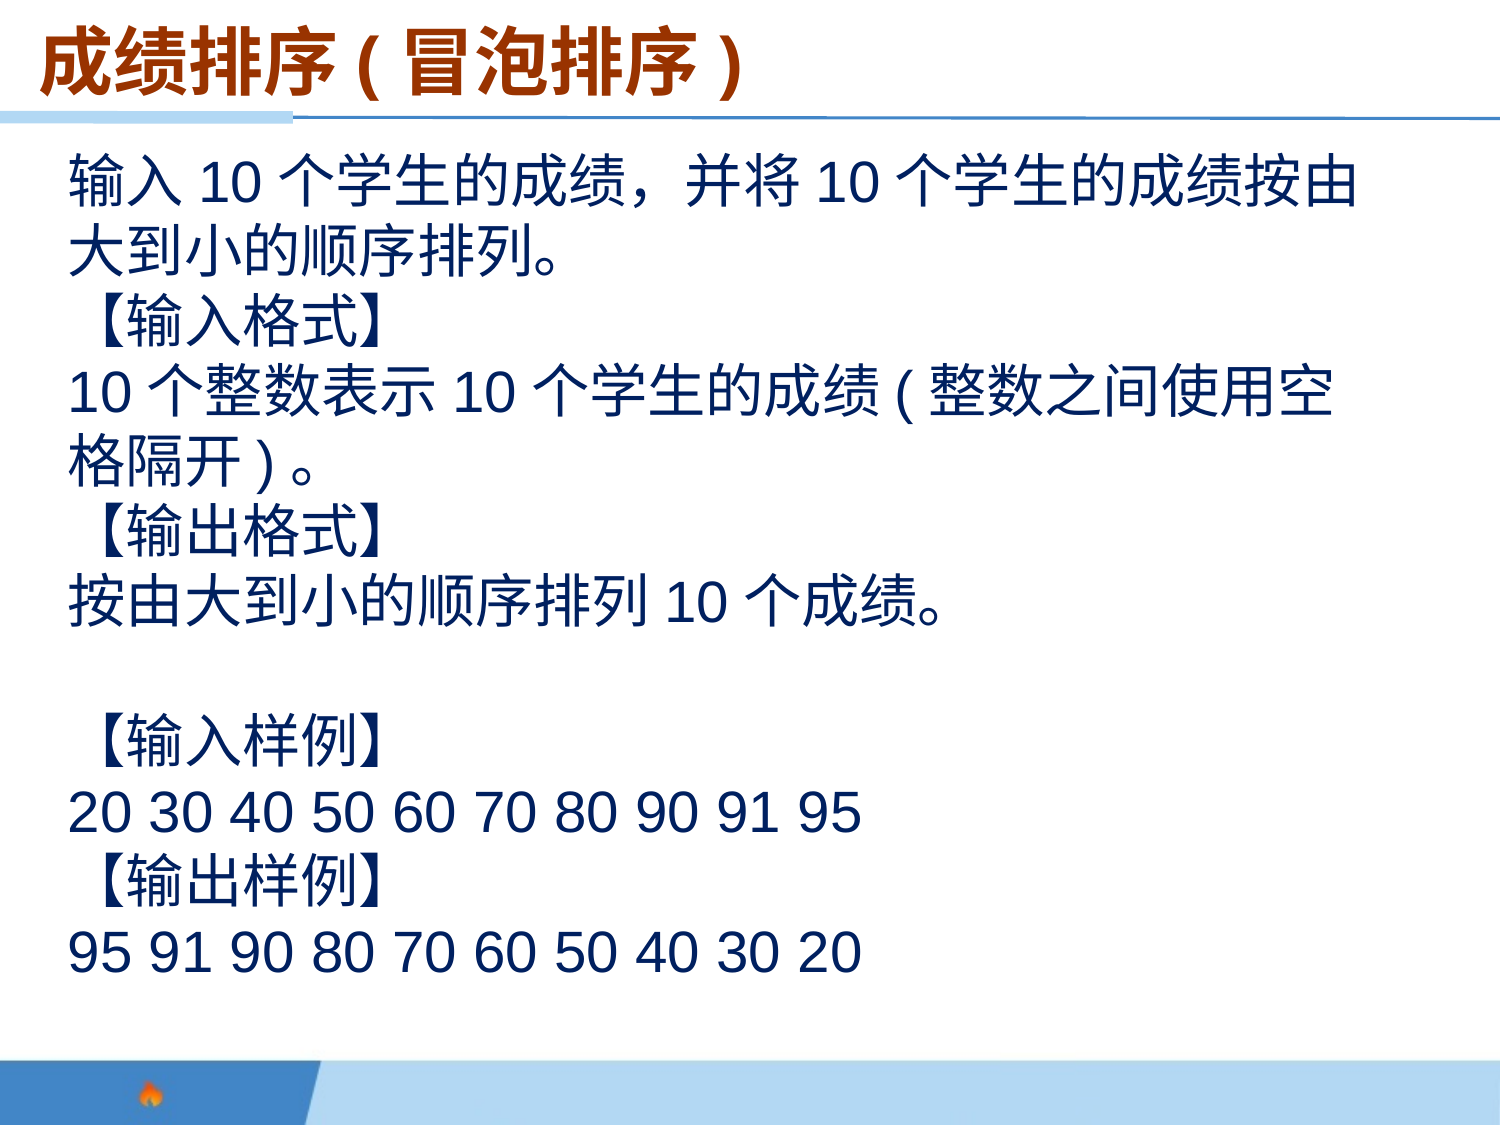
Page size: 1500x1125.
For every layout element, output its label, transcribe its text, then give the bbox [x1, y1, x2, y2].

text_box 输入10个学生的成绩，并将10个学生的成绩按由大到小的顺序排列。 【输入格式】 10个整数表示10个学生的成绩(整数之间使用空格隔开)。 【输出格式】 按由大到小的顺序排列10个成绩。 【输入样例】 20 30 40 50 60 70 80 90 91 95 【输出样例】 95 91 90 80 70 60 50 40 30 20 [53, 137, 1400, 992]
text_box 成绩排序(冒泡排序) [23, 7, 987, 112]
picture [0, 0, 1500, 116]
picture [0, 119, 1500, 1125]
